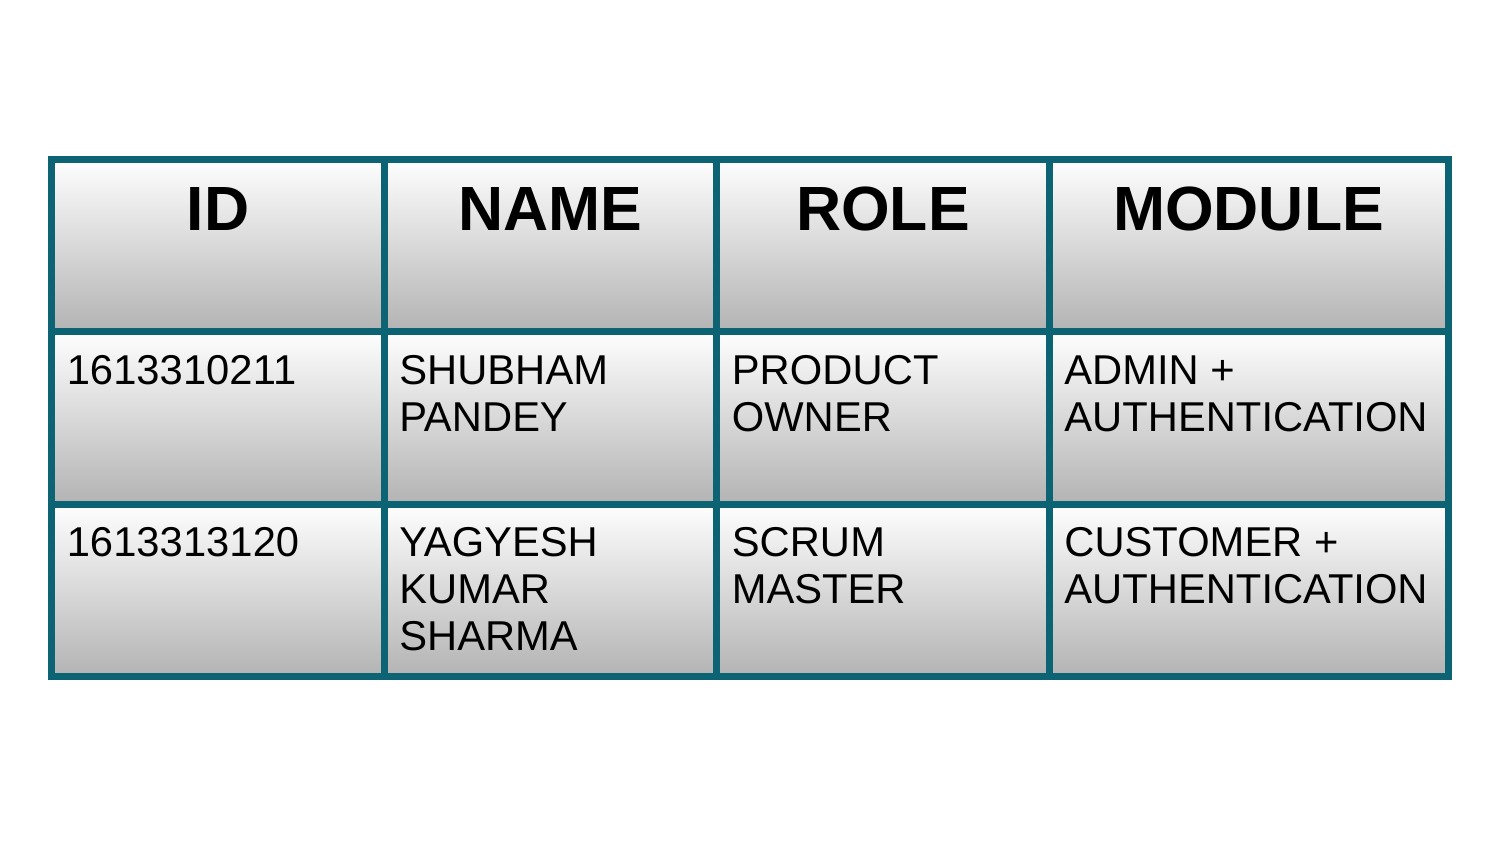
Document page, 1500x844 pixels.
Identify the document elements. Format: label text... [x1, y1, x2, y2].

table_cell PRODUCT OWNER [720, 335, 1046, 501]
table_cell 1613310211 [55, 335, 381, 501]
table_cell ADMIN + AUTHENTICATION [1053, 335, 1445, 501]
table_header MODULE [1053, 163, 1445, 328]
table_header ROLE [720, 163, 1046, 328]
table_header ID [55, 163, 381, 328]
table_cell 1613313120 [55, 508, 381, 673]
table_cell SCRUM MASTER [720, 508, 1046, 673]
table_cell SHUBHAM PANDEY [388, 335, 713, 501]
table_cell CUSTOMER + AUTHENTICATION [1053, 508, 1445, 673]
table_header NAME [388, 163, 713, 328]
table_cell YAGYESH KUMAR SHARMA [388, 508, 713, 673]
